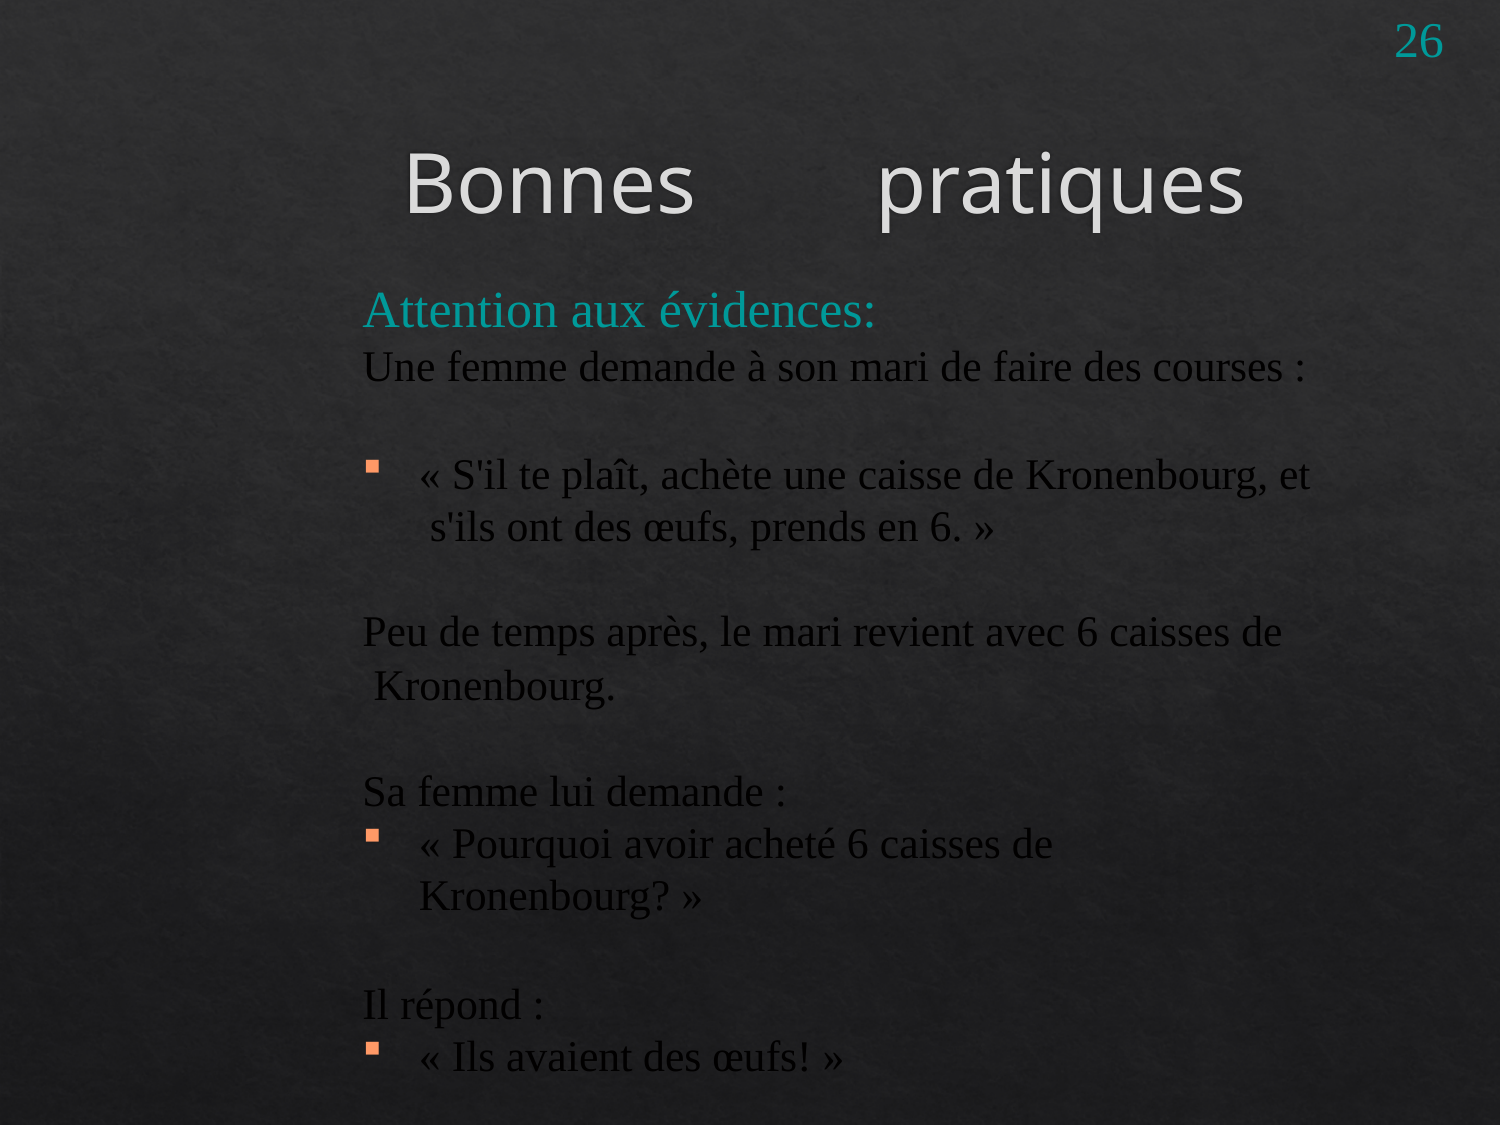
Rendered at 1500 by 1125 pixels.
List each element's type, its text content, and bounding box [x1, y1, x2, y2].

text_box 26 [1392, 5, 1447, 68]
text_box Attention aux évidences: Une femme demande à son mari de faire des courses : « S'il te plaît, achète une caisse de Kronenbourg, et s'ils ont des œufs, prends en 6. » Peu de temps après, le mari revient avec 6 caisses de Kronenbourg. Sa femme lui demande : « Pourquoi avoir acheté 6 caisses de Kronenbourg? » Il répond : « Ils avaient des œufs! » [360, 278, 1351, 1081]
title Bonnes pratiques [112, 84, 1387, 275]
